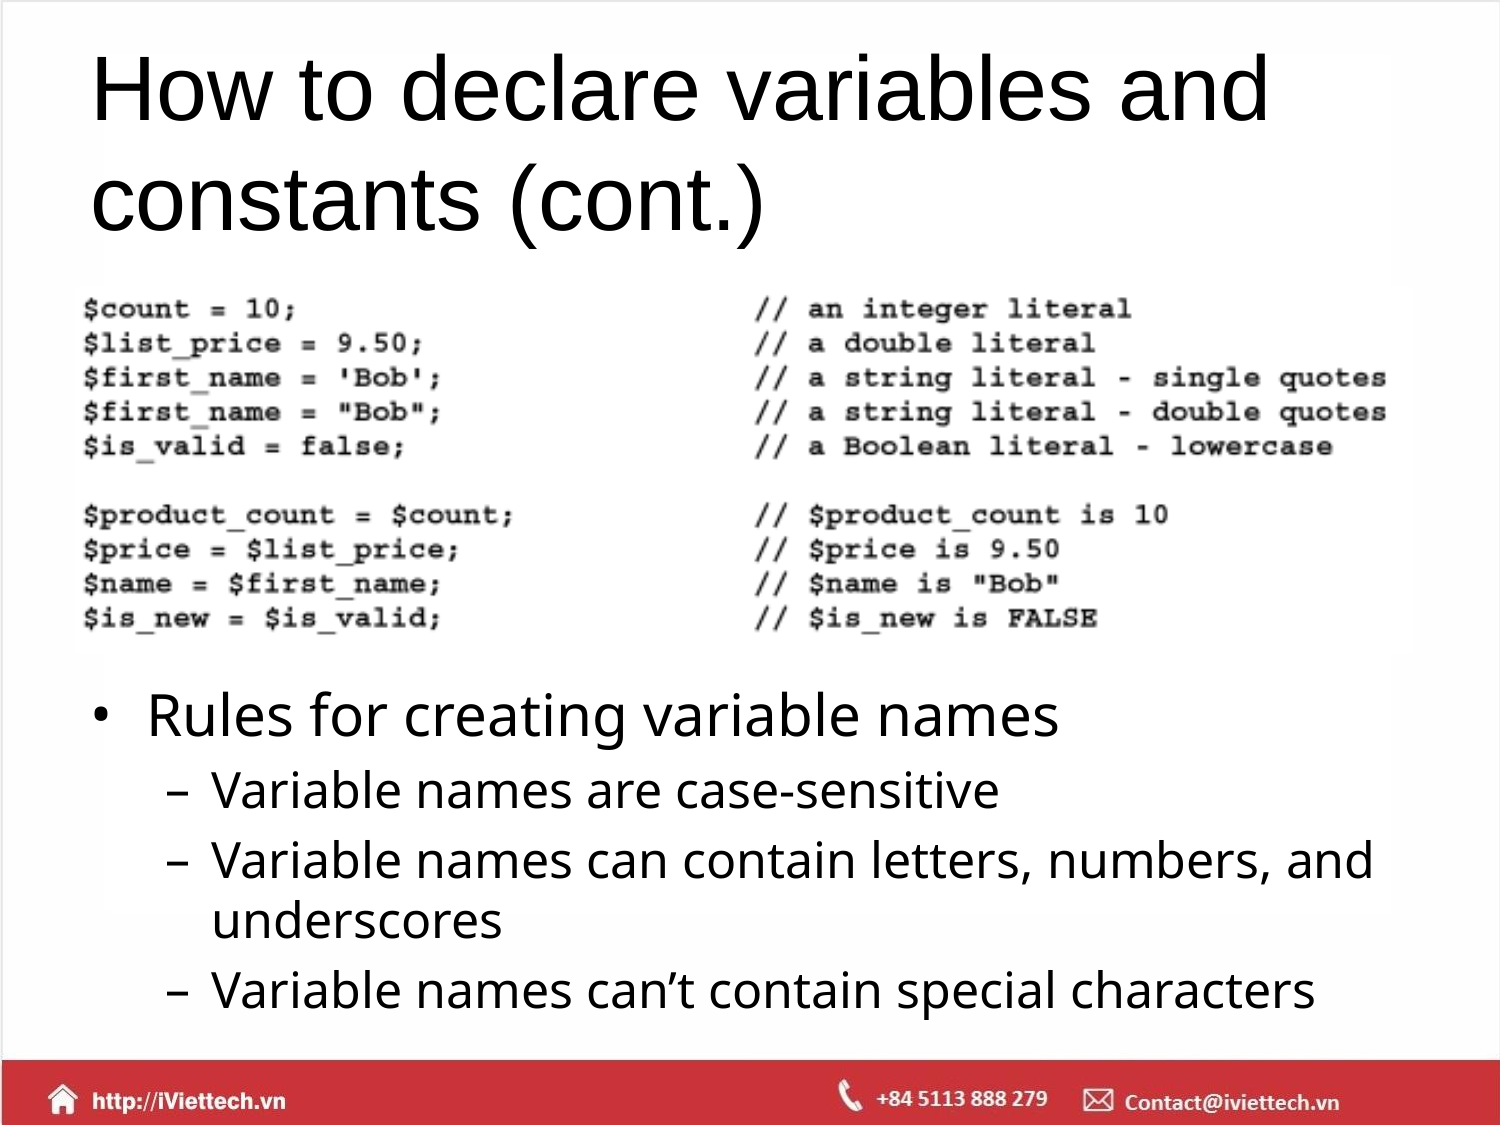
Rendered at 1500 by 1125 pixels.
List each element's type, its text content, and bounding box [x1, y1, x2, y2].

list Rules for creating variable names Variable names are case-sensitive Variable names can contain letters, numbers, and underscores Variable names can’t contain special characters [75, 262, 1425, 1050]
picture [0, 0, 1500, 1125]
title How to declare variables and constants (cont.) [75, 45, 1425, 233]
